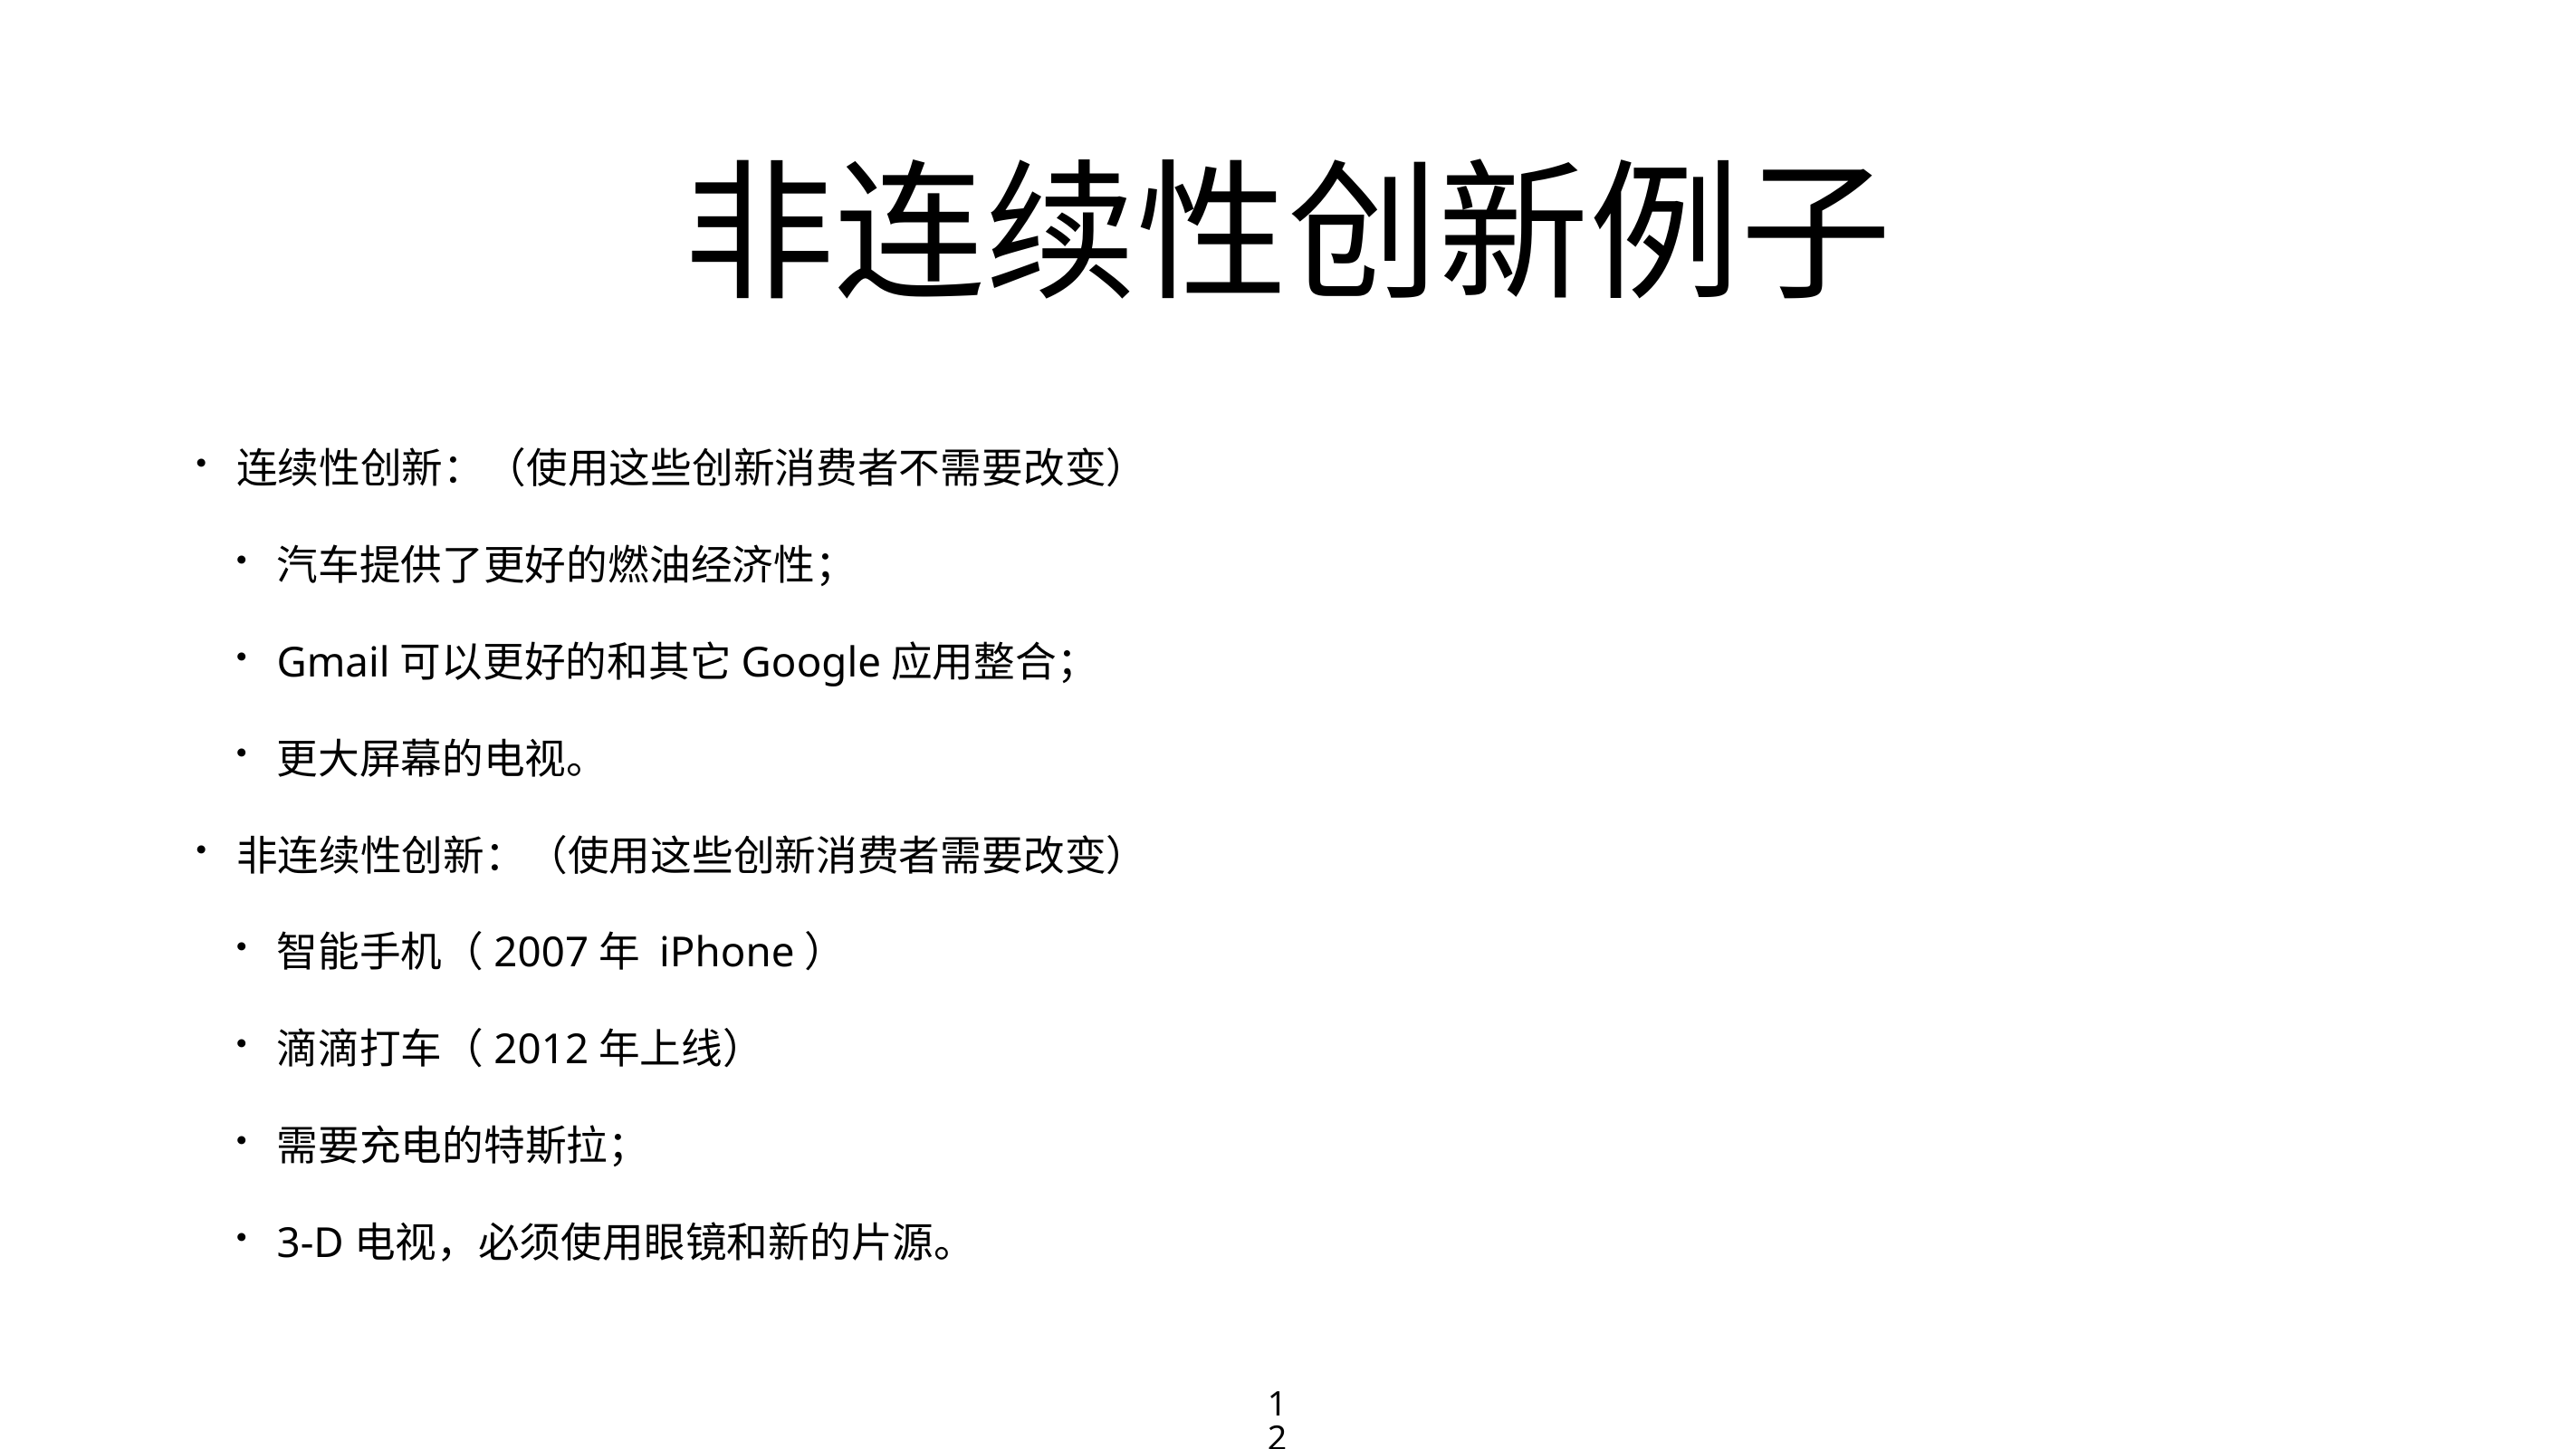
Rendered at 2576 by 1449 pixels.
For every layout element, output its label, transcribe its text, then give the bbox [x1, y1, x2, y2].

list 连续性创新：（使用这些创新消费者不需要改变） 汽车提供了更好的燃油经济性； Gmail可以更好的和其它Google应用整合； 更大屏幕的电视。 非连续性创新：（使用这些创新消费者需要改变） 智能手机（2007年 iPhone） 滴滴打车（2012年上线） 需要充电的特斯拉； 3-D电视，必须使用眼镜和新的片源。 [187, 386, 2388, 1321]
title 非连续性创新例子 [187, 65, 2388, 386]
slide_number 12 [1259, 1374, 1314, 1432]
